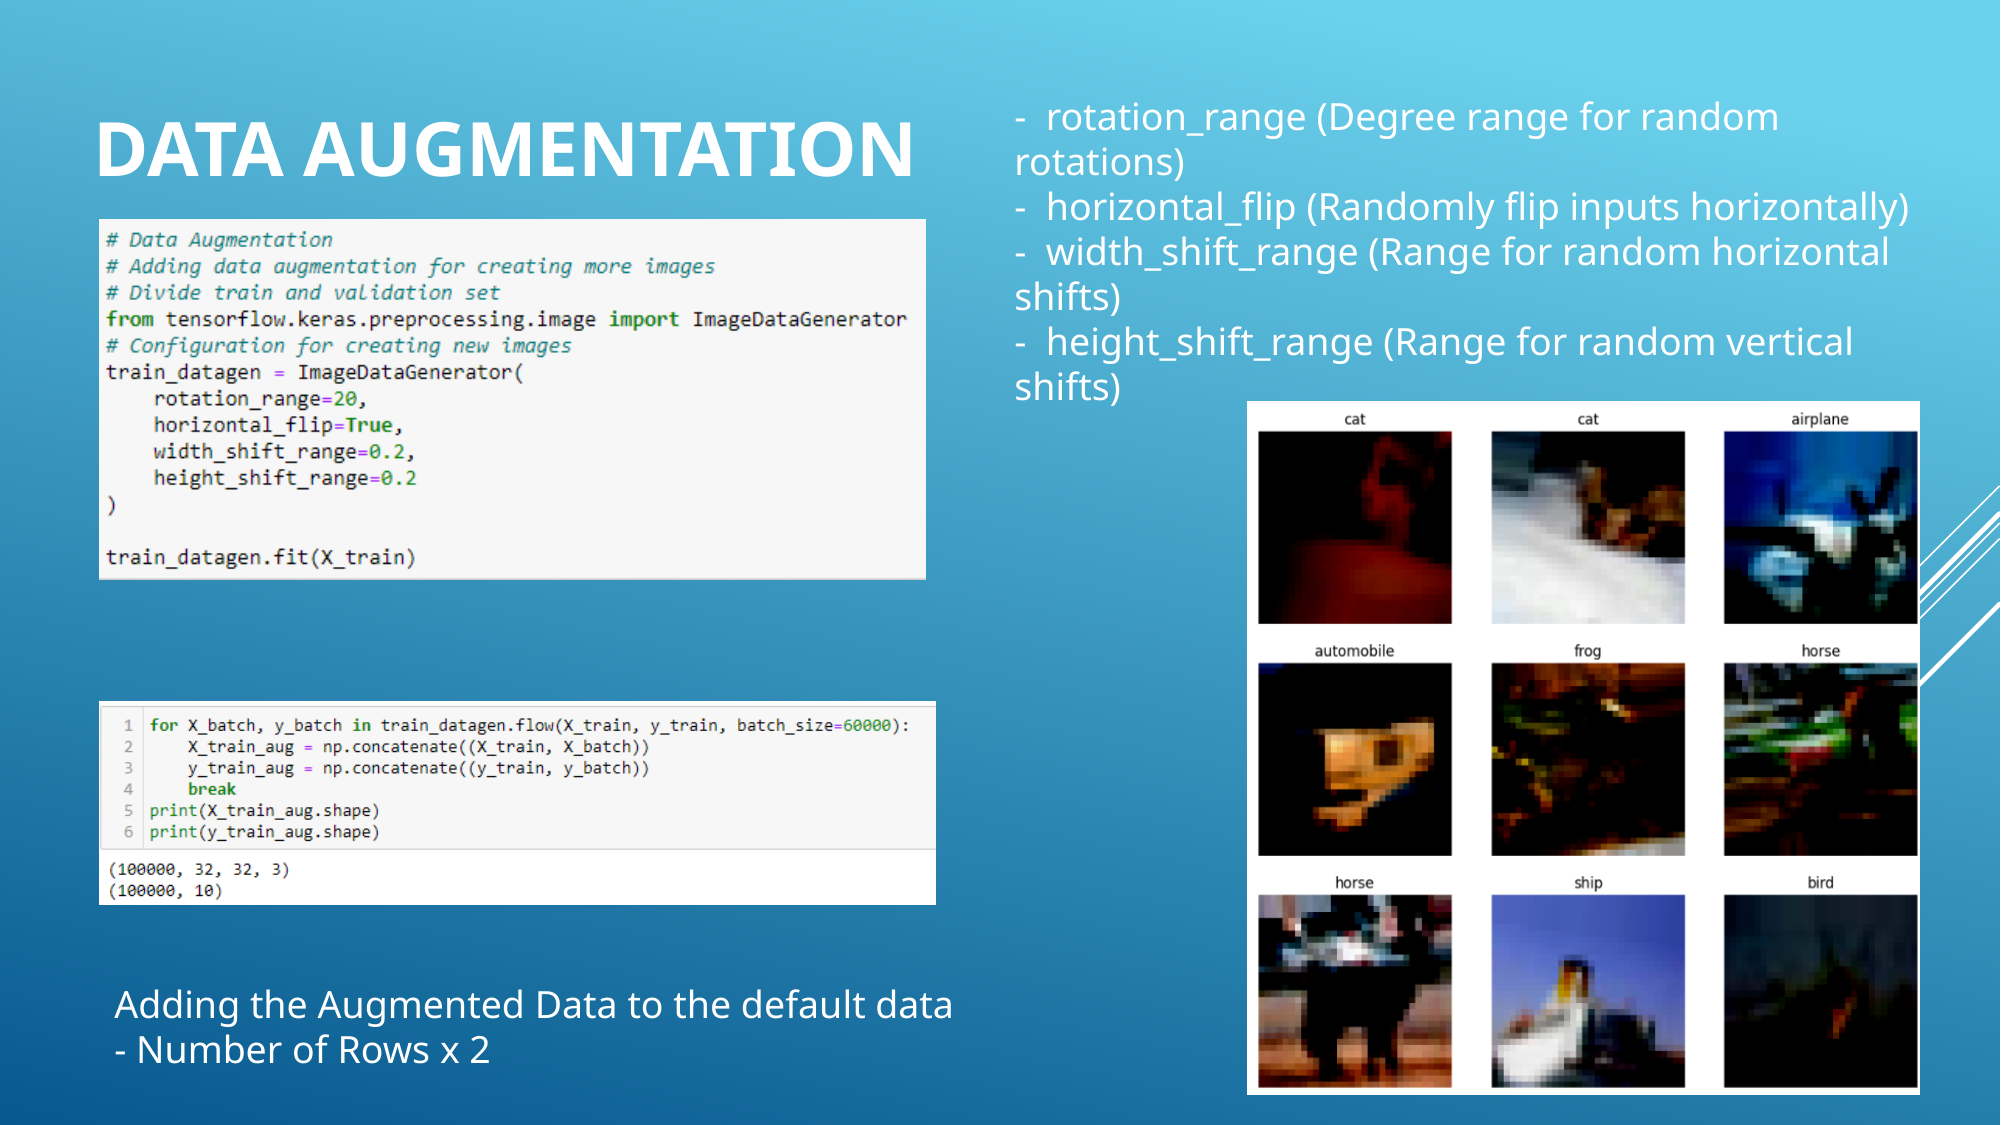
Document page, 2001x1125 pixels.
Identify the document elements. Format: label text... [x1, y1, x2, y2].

text_box - rotation_range (Degree range for random rotations) - horizontal_flip (Randomly flip inputs horizontally) - width_shift_range (Range for random horizontal shifts) - height_shift_range (Range for random vertical shifts) [999, 85, 1929, 416]
text_box Adding the Augmented Data to the default data - Number of Rows x 2 [99, 973, 1174, 1079]
picture [99, 701, 937, 906]
picture [99, 219, 926, 581]
list DATA AUGMENTATION [78, 95, 981, 198]
picture [1247, 401, 1920, 1095]
